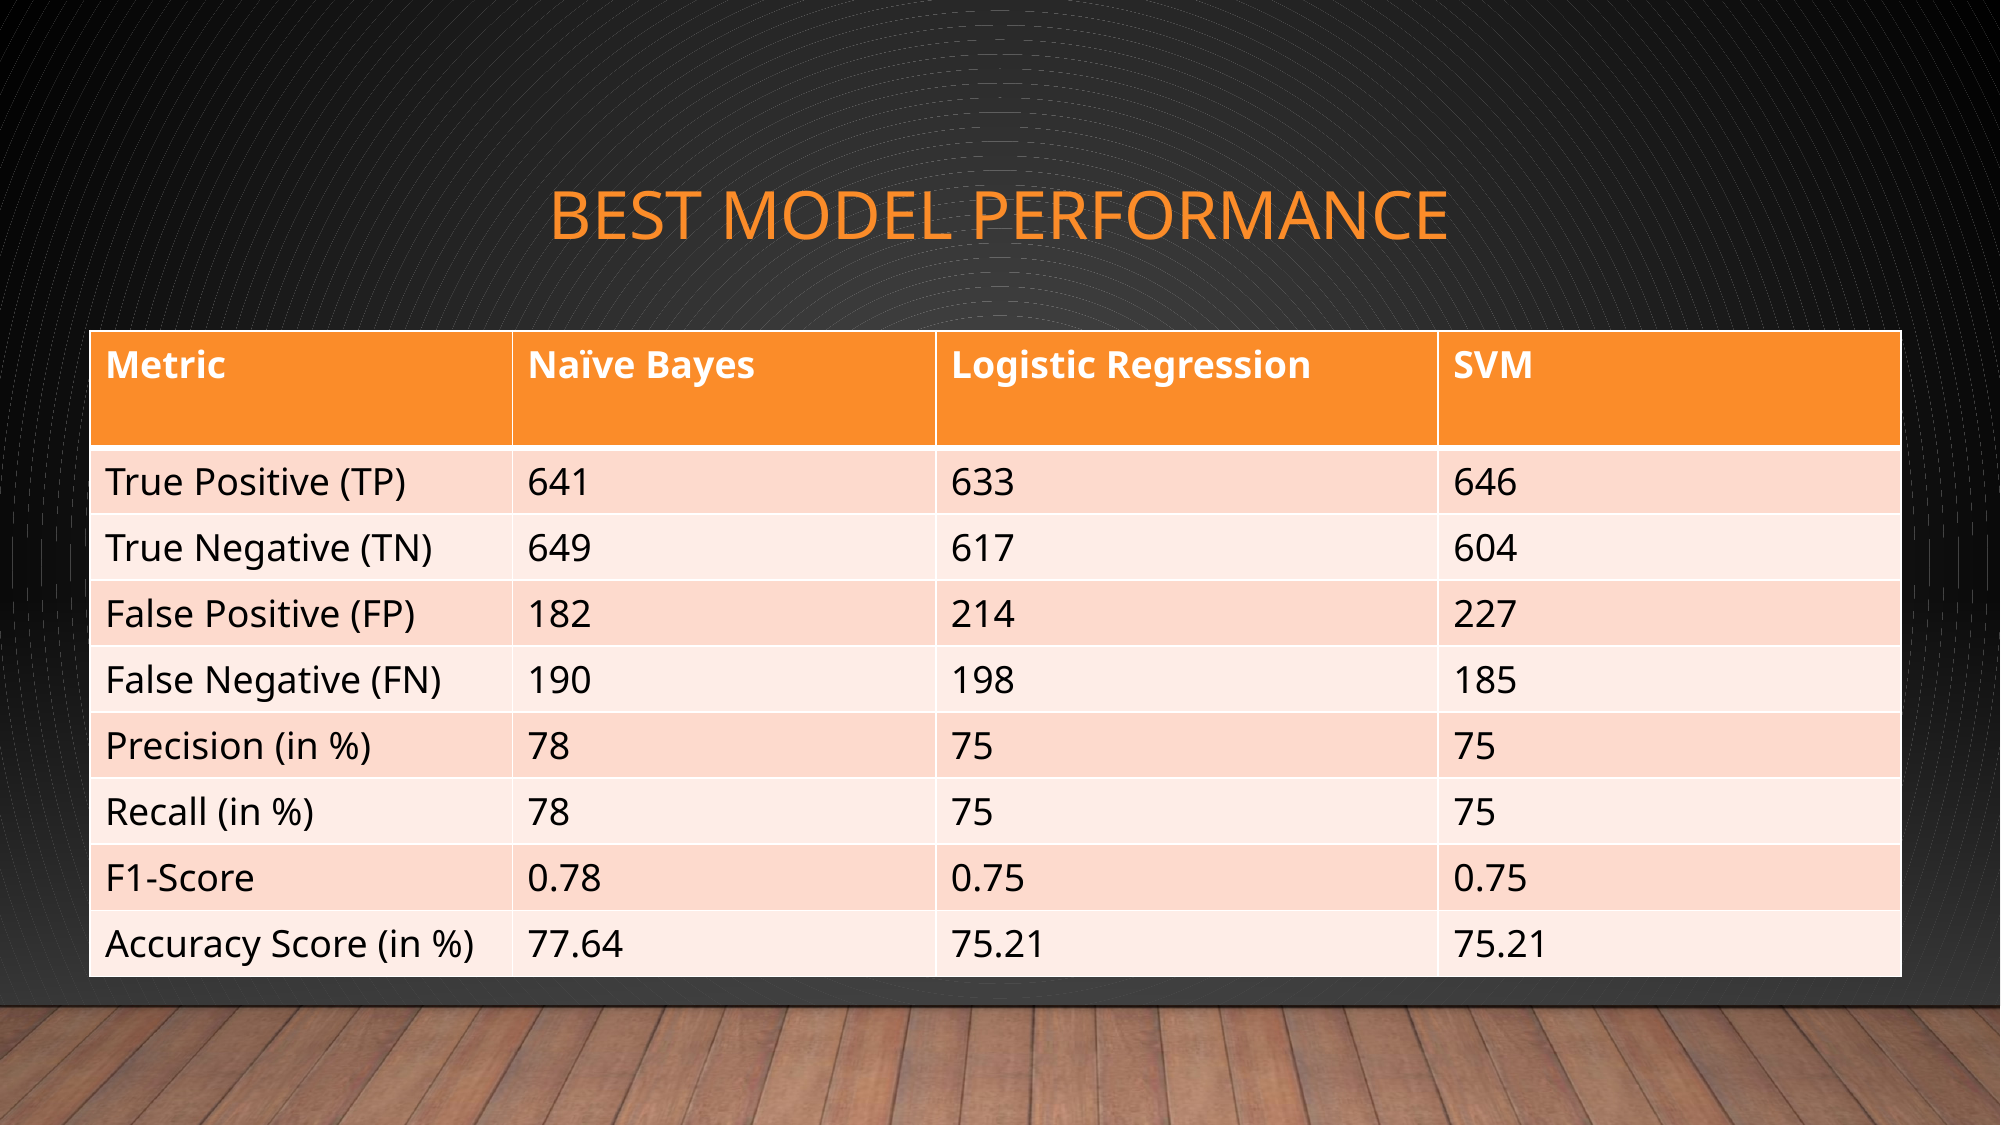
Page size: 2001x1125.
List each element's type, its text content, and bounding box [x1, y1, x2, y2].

table_cell 75 [1439, 713, 1900, 777]
table_cell F1-Score [91, 845, 512, 910]
table_cell 182 [513, 581, 935, 645]
table_cell 633 [937, 451, 1437, 513]
table_cell 214 [937, 581, 1437, 645]
table_cell 0.78 [513, 845, 935, 910]
table_header Naïve Bayes [513, 332, 935, 445]
table_cell 190 [513, 647, 935, 711]
table_header Logistic Regression [937, 332, 1437, 445]
table_cell 75 [1439, 779, 1900, 843]
table_cell 185 [1439, 647, 1900, 711]
table_cell 0.75 [937, 845, 1437, 910]
table_cell Accuracy Score (in %) [91, 911, 512, 976]
table_cell 649 [513, 515, 935, 579]
table_cell 78 [513, 779, 935, 843]
table_header SVM [1439, 332, 1900, 445]
table_cell 75.21 [937, 911, 1437, 976]
table_cell 227 [1439, 581, 1900, 645]
table_cell 617 [937, 515, 1437, 579]
table_cell 77.64 [513, 911, 935, 976]
picture [0, 1005, 2000, 1125]
table_cell False Negative (FN) [91, 647, 512, 711]
table_cell 604 [1439, 515, 1900, 579]
table_cell 646 [1439, 451, 1900, 513]
table_cell Precision (in %) [91, 713, 512, 777]
table_cell True Negative (TN) [91, 515, 512, 579]
table_cell 641 [513, 451, 935, 513]
table_cell True Positive (TP) [91, 451, 512, 513]
table_cell False Positive (FP) [91, 581, 512, 645]
table_cell 198 [937, 647, 1437, 711]
table_header Metric [91, 332, 512, 445]
table_cell 78 [513, 713, 935, 777]
table_cell 0.75 [1439, 845, 1900, 910]
table_cell Recall (in %) [91, 779, 512, 843]
table_cell 75 [937, 713, 1437, 777]
table_cell 75.21 [1439, 911, 1900, 976]
title Best Model Performance [238, 131, 1763, 305]
table_cell 75 [937, 779, 1437, 843]
